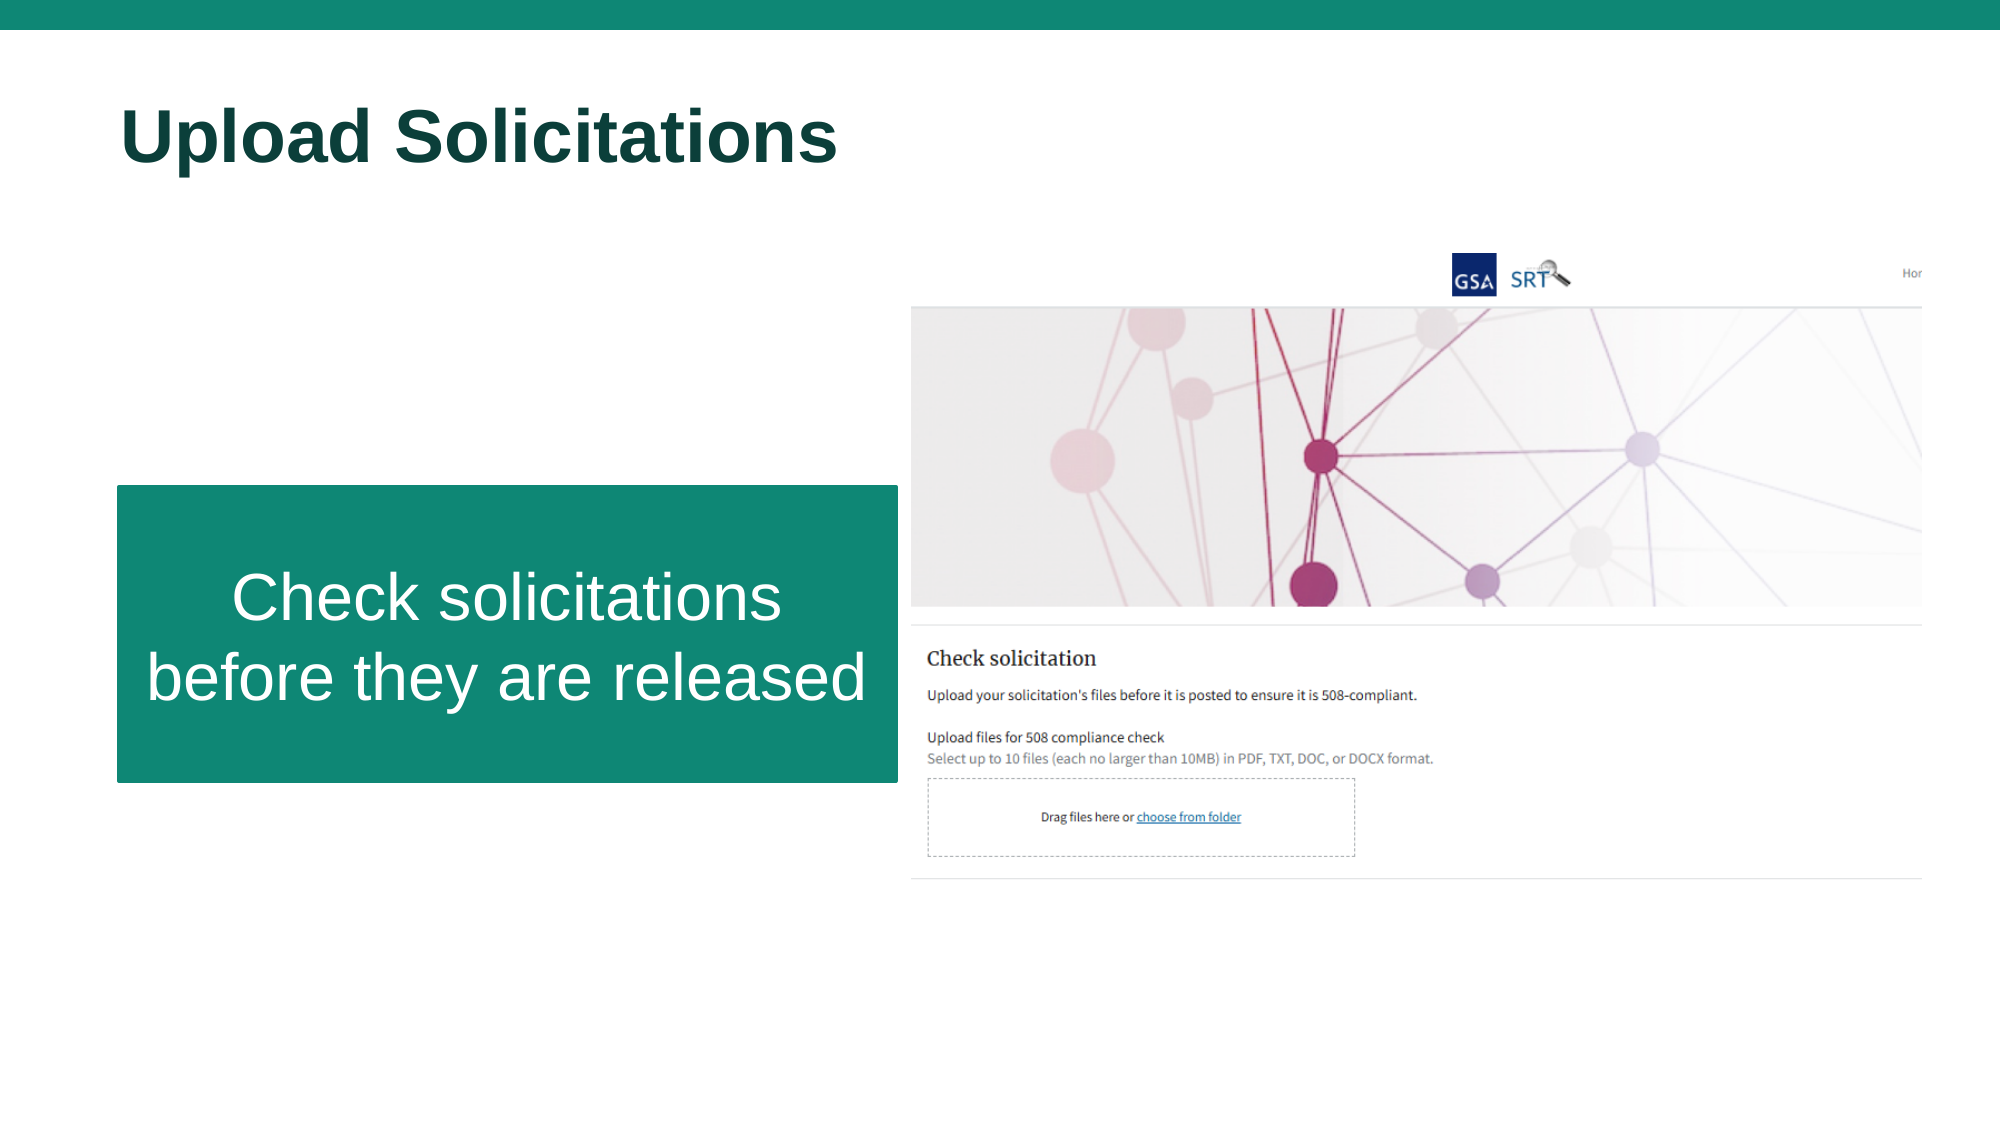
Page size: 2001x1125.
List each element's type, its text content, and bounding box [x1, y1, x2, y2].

text_box Check solicitations before they are released [119, 486, 896, 781]
title Upload Solicitations [120, 90, 1879, 286]
picture [911, 252, 1922, 1036]
